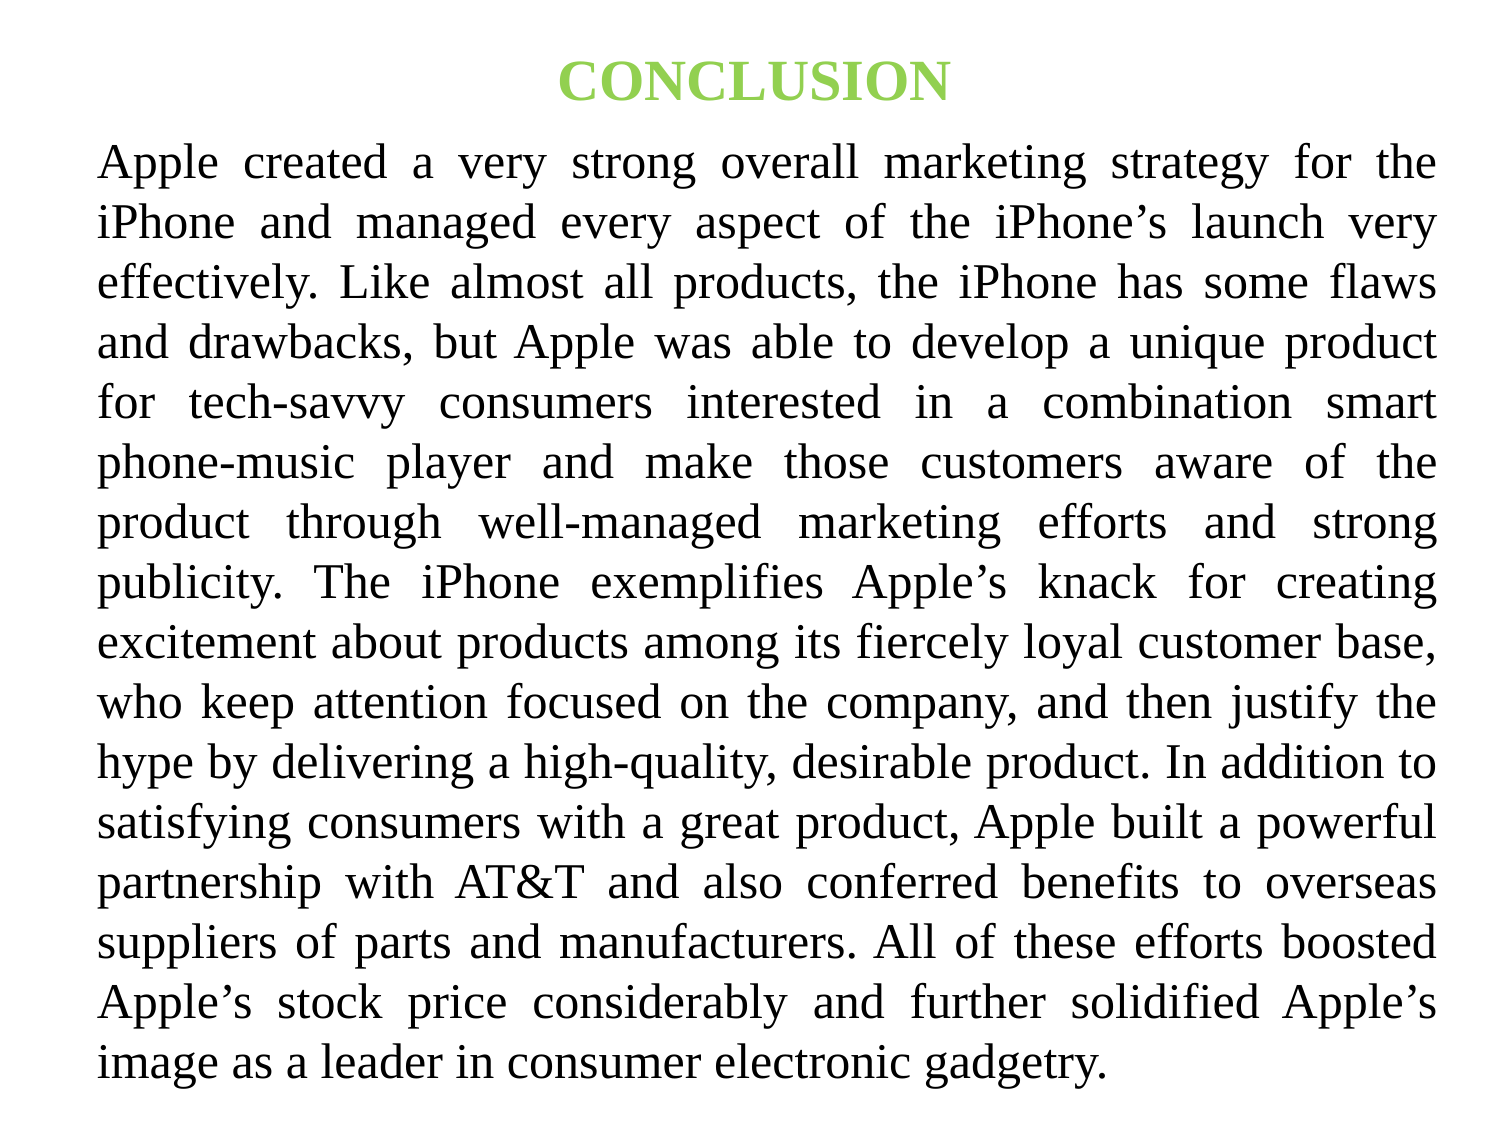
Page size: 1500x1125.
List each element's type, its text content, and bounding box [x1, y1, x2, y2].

text_box Apple created a very strong overall marketing strategy for the iPhone and managed every aspect of the iPhone’s launch very effectively. Like almost all products, the iPhone has some flaws and drawbacks, but Apple was able to develop a unique product for tech-savvy consumers interested in a combination smart phone-music player and make those customers aware of the product through well-managed marketing efforts and strong publicity. The iPhone exemplifies Apple’s knack for creating excitement about products among its fiercely loyal customer base, who keep attention focused on the company, and then justify the hype by delivering a high-quality, desirable product. In addition to satisfying consumers with a great product, Apple built a powerful partnership with AT&T and also conferred benefits to overseas suppliers of parts and manufacturers. All of these efforts boosted Apple’s stock price considerably and further solidified Apple’s image as a leader in consumer electronic gadgetry. [82, 120, 1454, 1096]
text_box CONCLUSION [542, 35, 982, 120]
